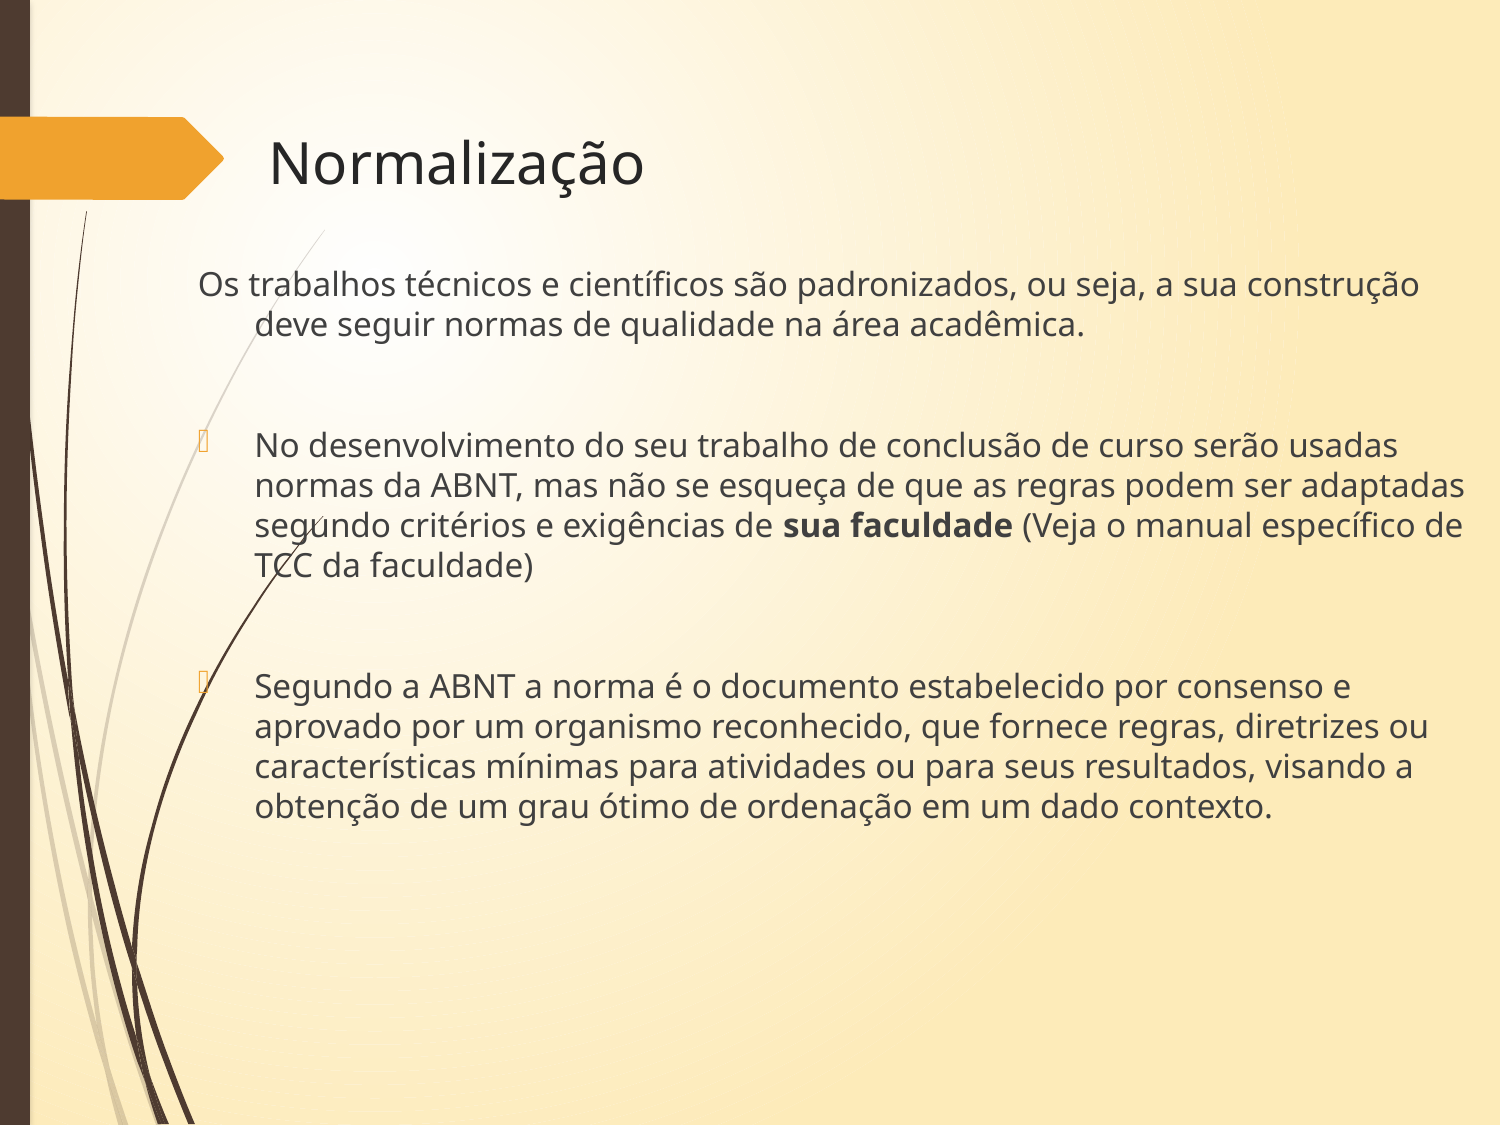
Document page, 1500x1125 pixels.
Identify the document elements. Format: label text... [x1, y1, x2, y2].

title Normalização [253, 84, 1412, 238]
list Os trabalhos técnicos e científicos são padronizados, ou seja, a sua construção deve seguir normas de qualidade na área acadêmica. No desenvolvimento do seu trabalho de conclusão de curso serão usadas normas da ABNT, mas não se esqueça de que as regras podem ser adaptadas segundo critérios e exigências de sua faculdade (Veja o manual específico de TCC da faculdade) Segundo a ABNT a norma é o documento estabelecido por consenso e aprovado por um organismo reconhecido, que fornece regras, diretrizes ou características mínimas para atividades ou para seus resultados, visando a obtenção de um grau ótimo de ordenação em um dado contexto. [183, 255, 1483, 1041]
